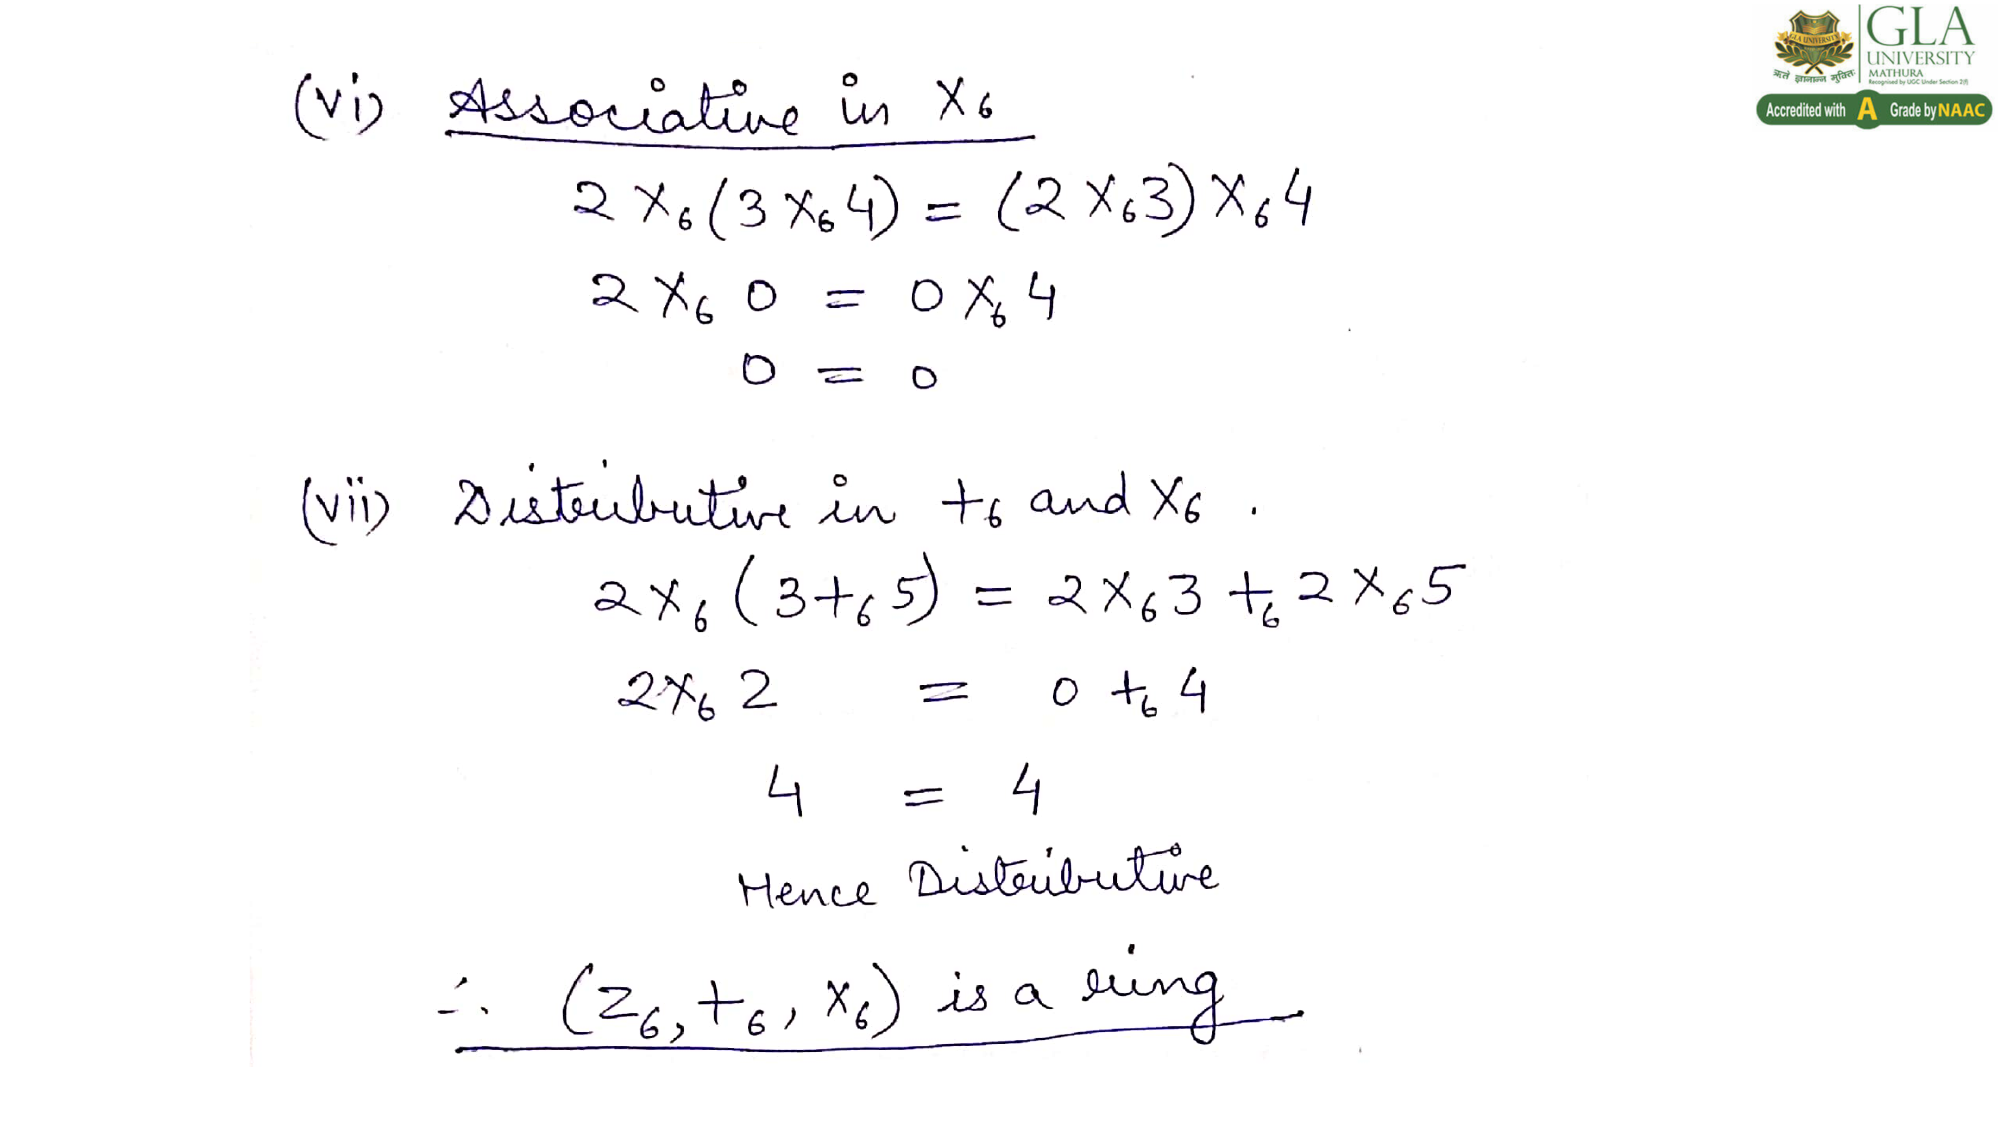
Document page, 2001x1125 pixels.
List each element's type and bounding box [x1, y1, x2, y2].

picture [1752, 4, 1998, 132]
picture [249, 42, 1618, 1067]
